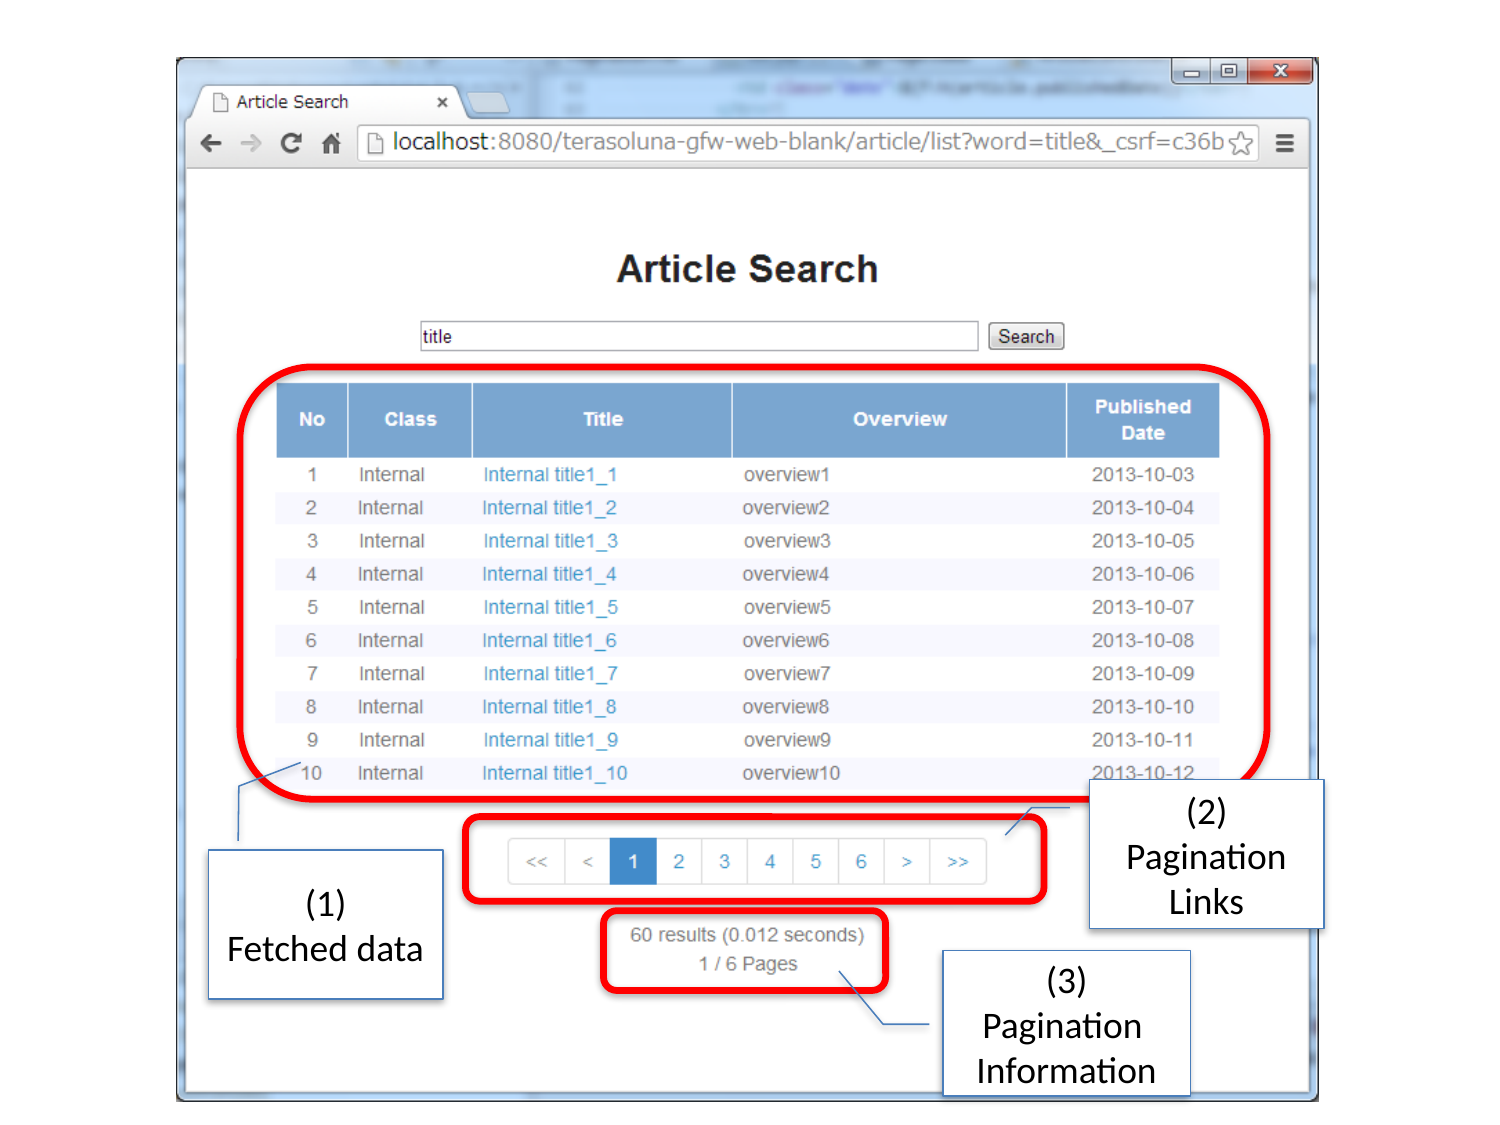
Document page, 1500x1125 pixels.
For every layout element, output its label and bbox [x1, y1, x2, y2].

picture [176, 57, 1320, 1103]
